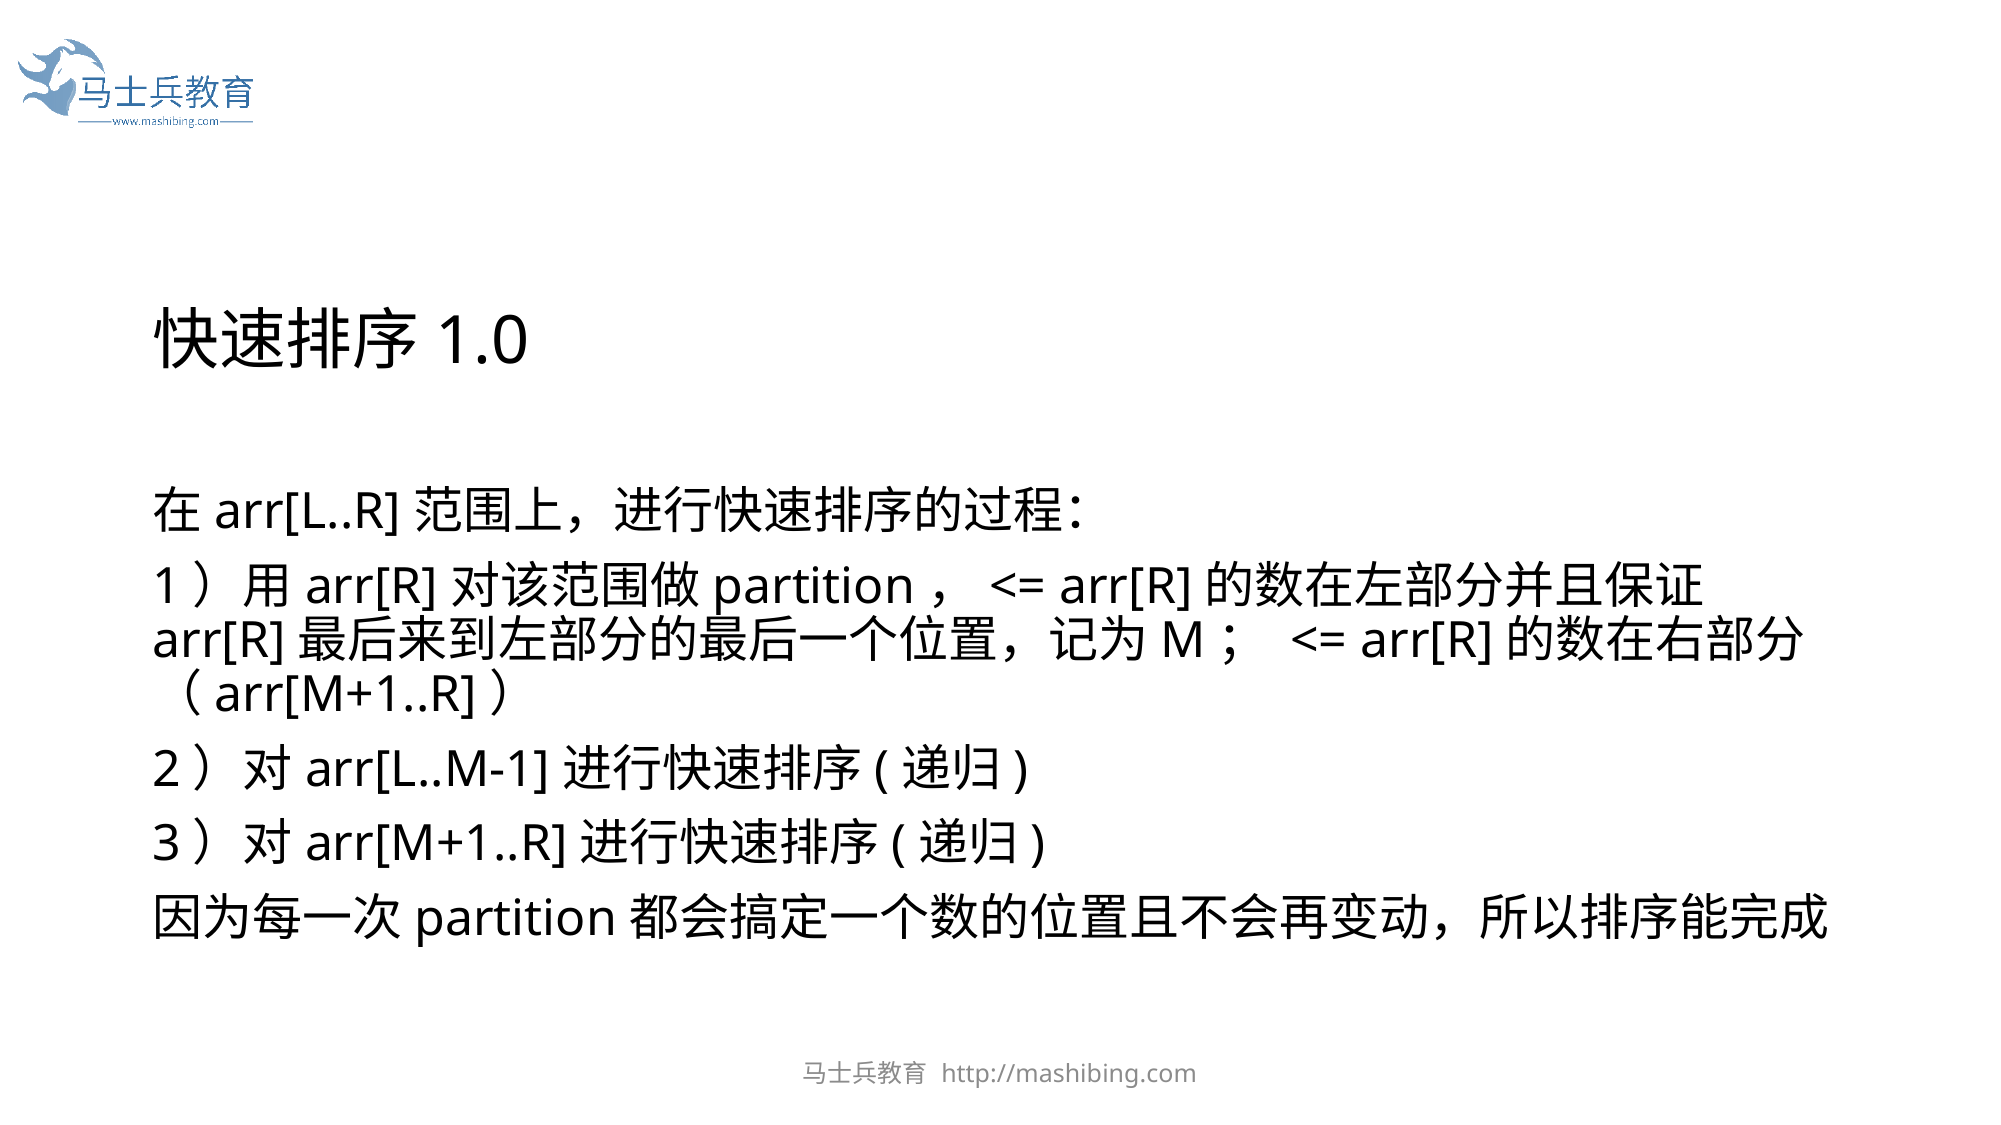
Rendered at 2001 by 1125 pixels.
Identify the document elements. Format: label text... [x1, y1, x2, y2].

list 在arr[L..R]范围上，进行快速排序的过程： 1）用arr[R]对该范围做partition，<= arr[R]的数在左部分并且保证arr[R]最后来到左部分的最后一个位置，记为M； <= arr[R]的数在右部分（arr[M+1..R]） 2）对arr[L..M-1]进行快速排序(递归) 3）对arr[M+1..R]进行快速排序(递归) 因为每一次partition都会搞定一个数的位置且不会再变动，所以排序能完成 [137, 477, 1863, 960]
picture [7, 5, 276, 177]
title 快速排序1.0 [137, 205, 1863, 477]
footer 马士兵教育 http://mashibing.com [662, 1042, 1338, 1103]
